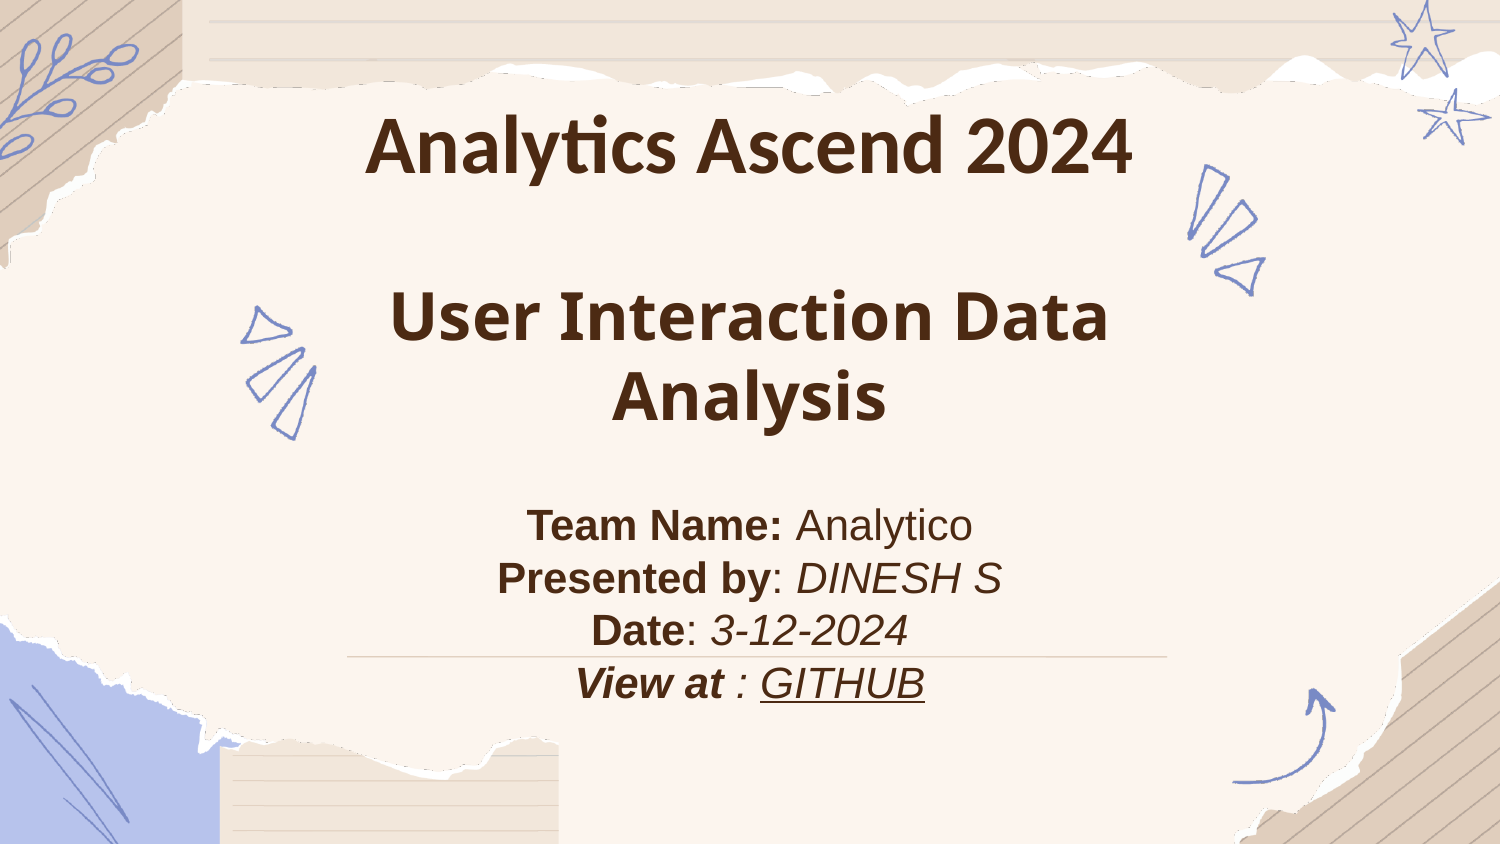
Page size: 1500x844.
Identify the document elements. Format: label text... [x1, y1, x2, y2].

text_box Analytics Ascend 2024 [299, 82, 1200, 198]
text_box User Interaction Data Analysis [299, 266, 1200, 442]
picture [0, 0, 1500, 844]
text_box Team Name: Analytico Presented by: DINESH S Date: 3-12-2024 View at : GITHUB [224, 489, 1275, 715]
